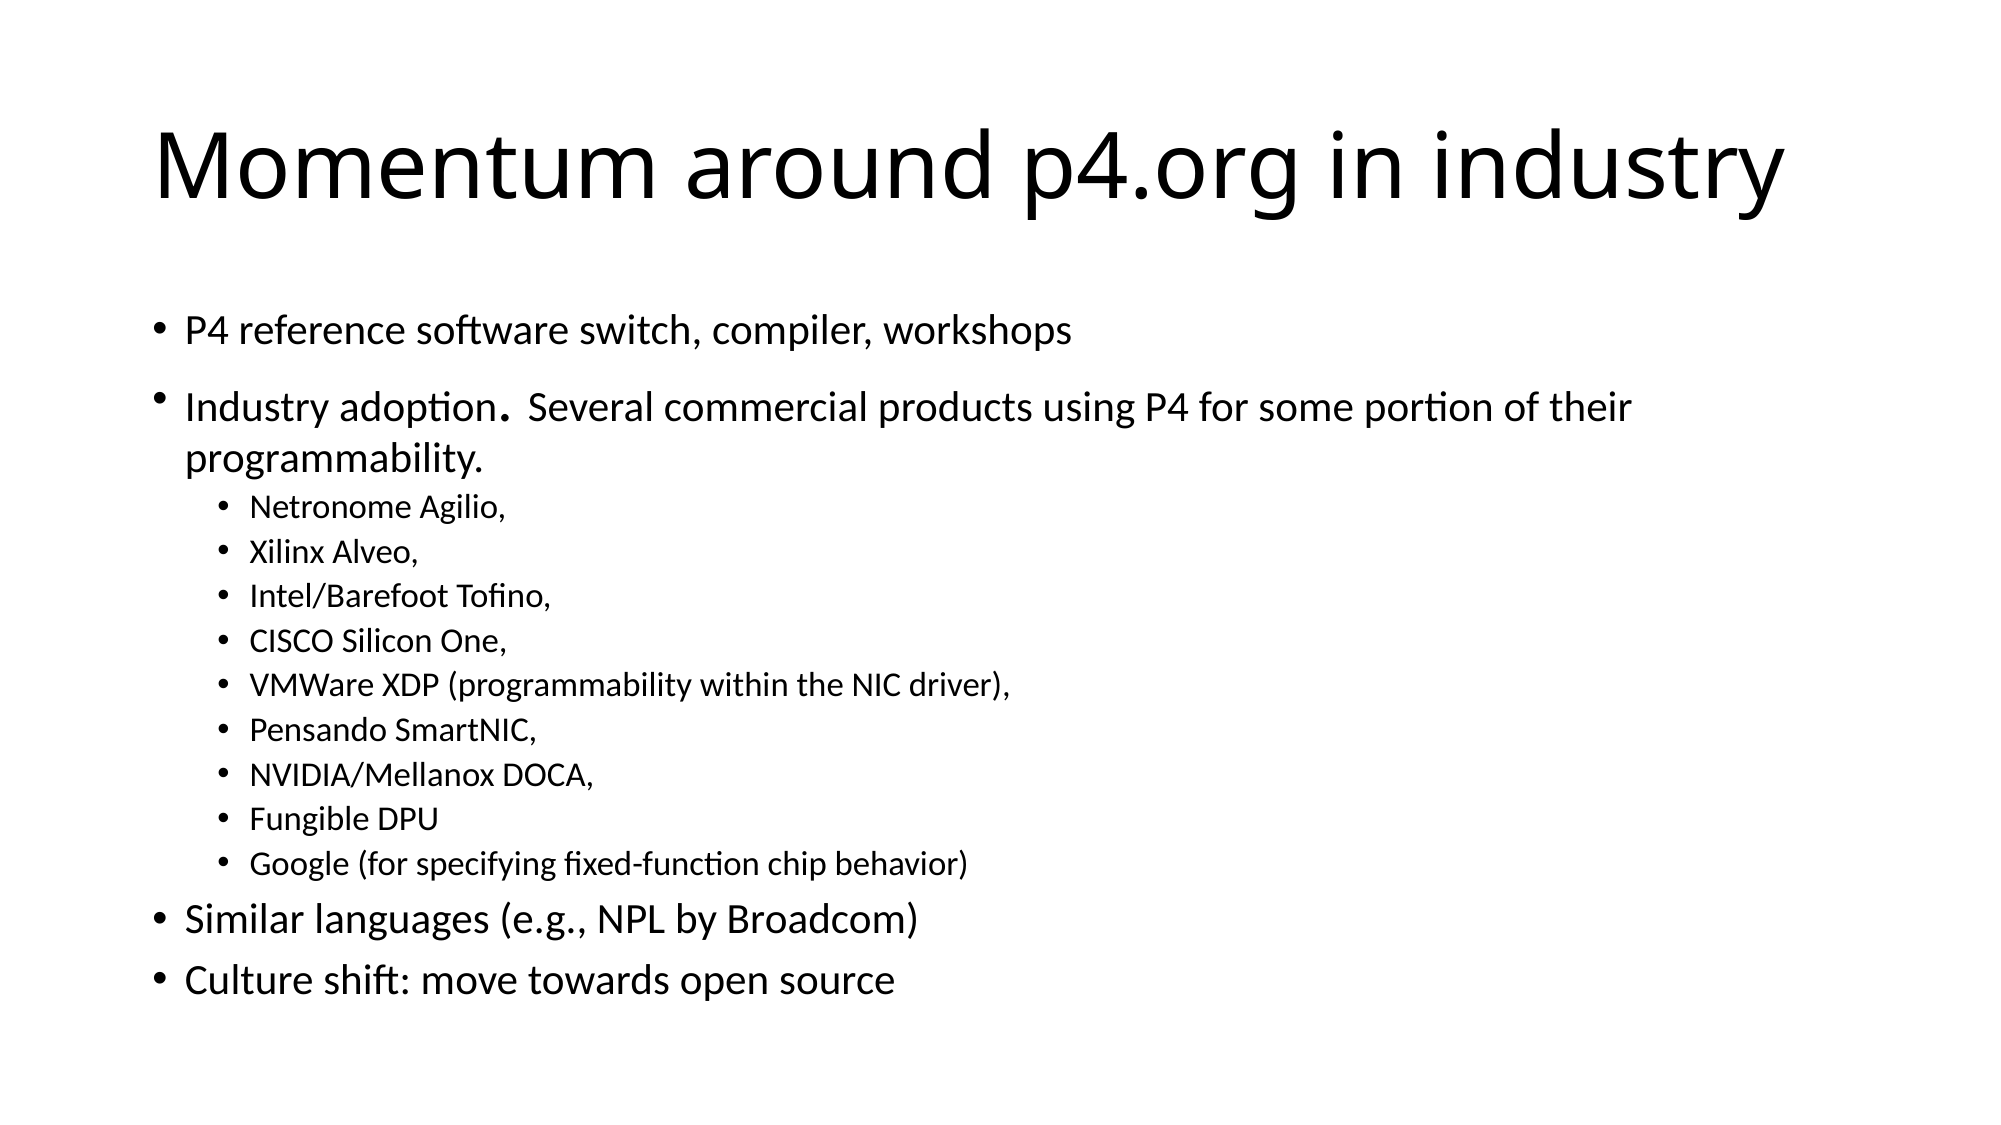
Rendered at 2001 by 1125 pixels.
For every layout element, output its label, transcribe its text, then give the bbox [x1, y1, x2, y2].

title Momentum around p4.org in industry [137, 59, 1863, 278]
list P4 reference software switch, compiler, workshops Industry adoption. Several commercial products using P4 for some portion of their programmability. Netronome Agilio, Xilinx Alveo, Intel/Barefoot Tofino, CISCO Silicon One, VMWare XDP (programmability within the NIC driver), Pensando SmartNIC, NVIDIA/Mellanox DOCA, Fungible DPU Google (for specifying fixed-function chip behavior) Similar languages (e.g., NPL by Broadcom) Culture shift: move towards open source [137, 299, 1863, 1014]
